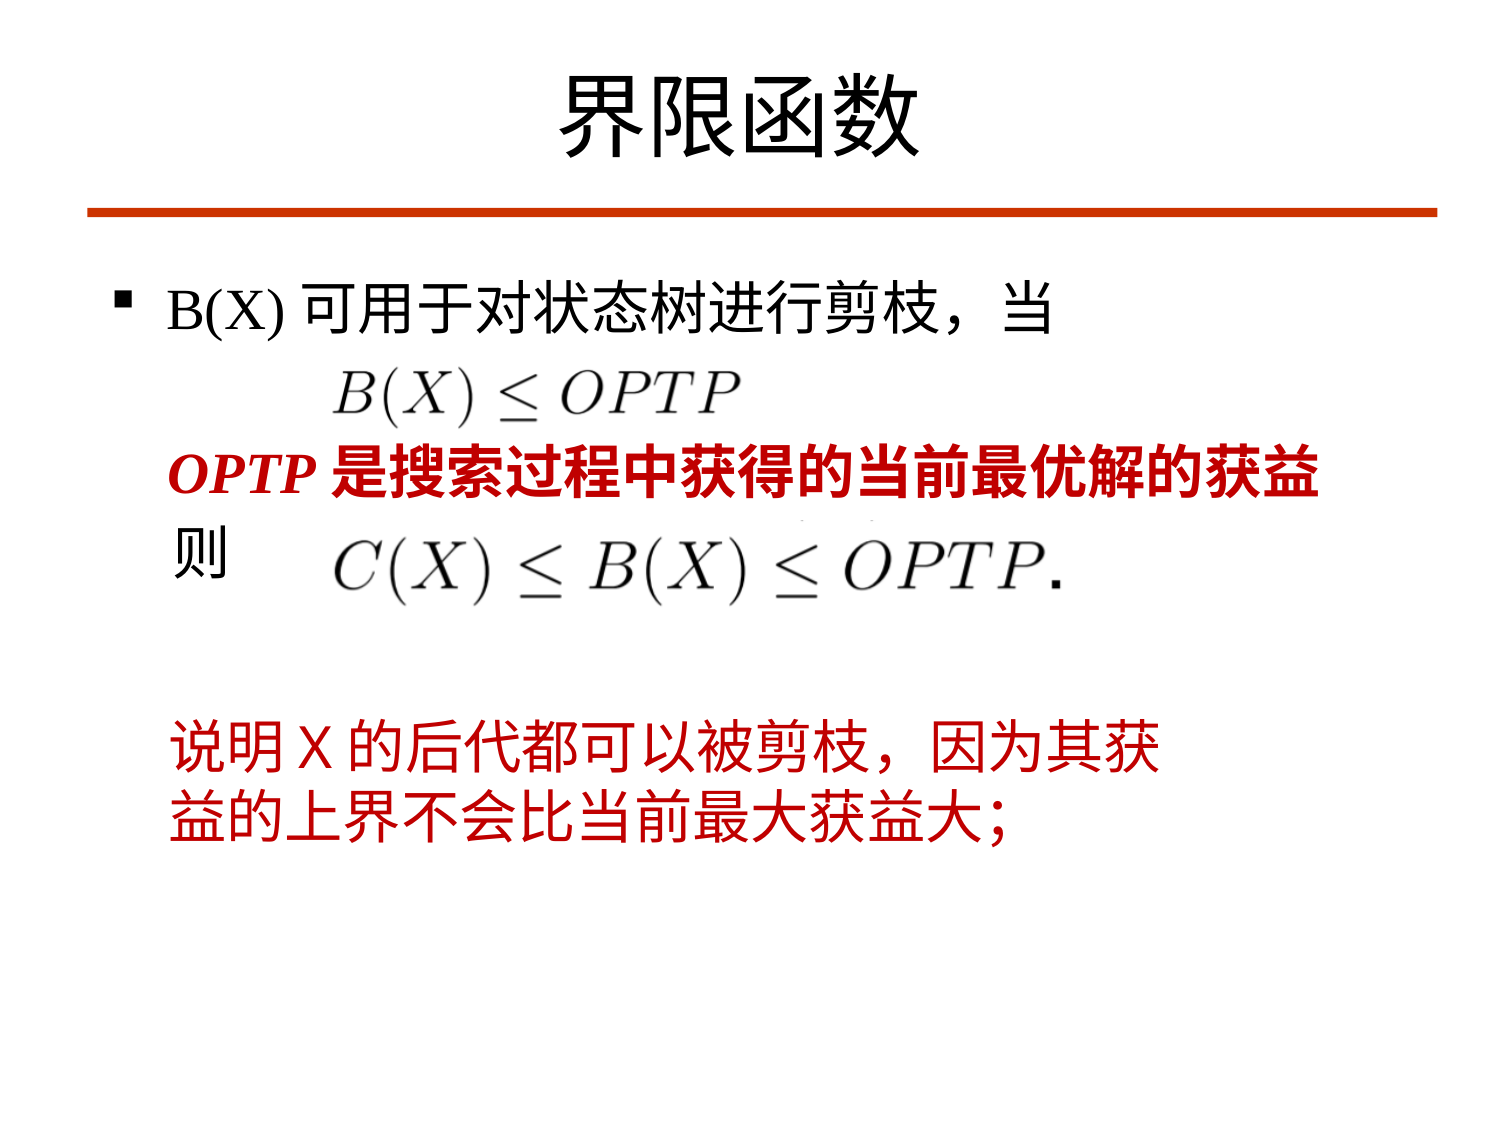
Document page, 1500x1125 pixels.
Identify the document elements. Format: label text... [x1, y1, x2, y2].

picture [320, 350, 752, 434]
picture [327, 520, 1067, 613]
text_box 说明X的后代都可以被剪枝，因为其获益的上界不会比当前最大获益大； [153, 703, 1223, 858]
list B(X)可用于对状态树进行剪枝，当 OPTP是搜索过程中获得的当前最优解的获益 则 [94, 263, 1378, 538]
title 界限函数 [101, 19, 1376, 208]
